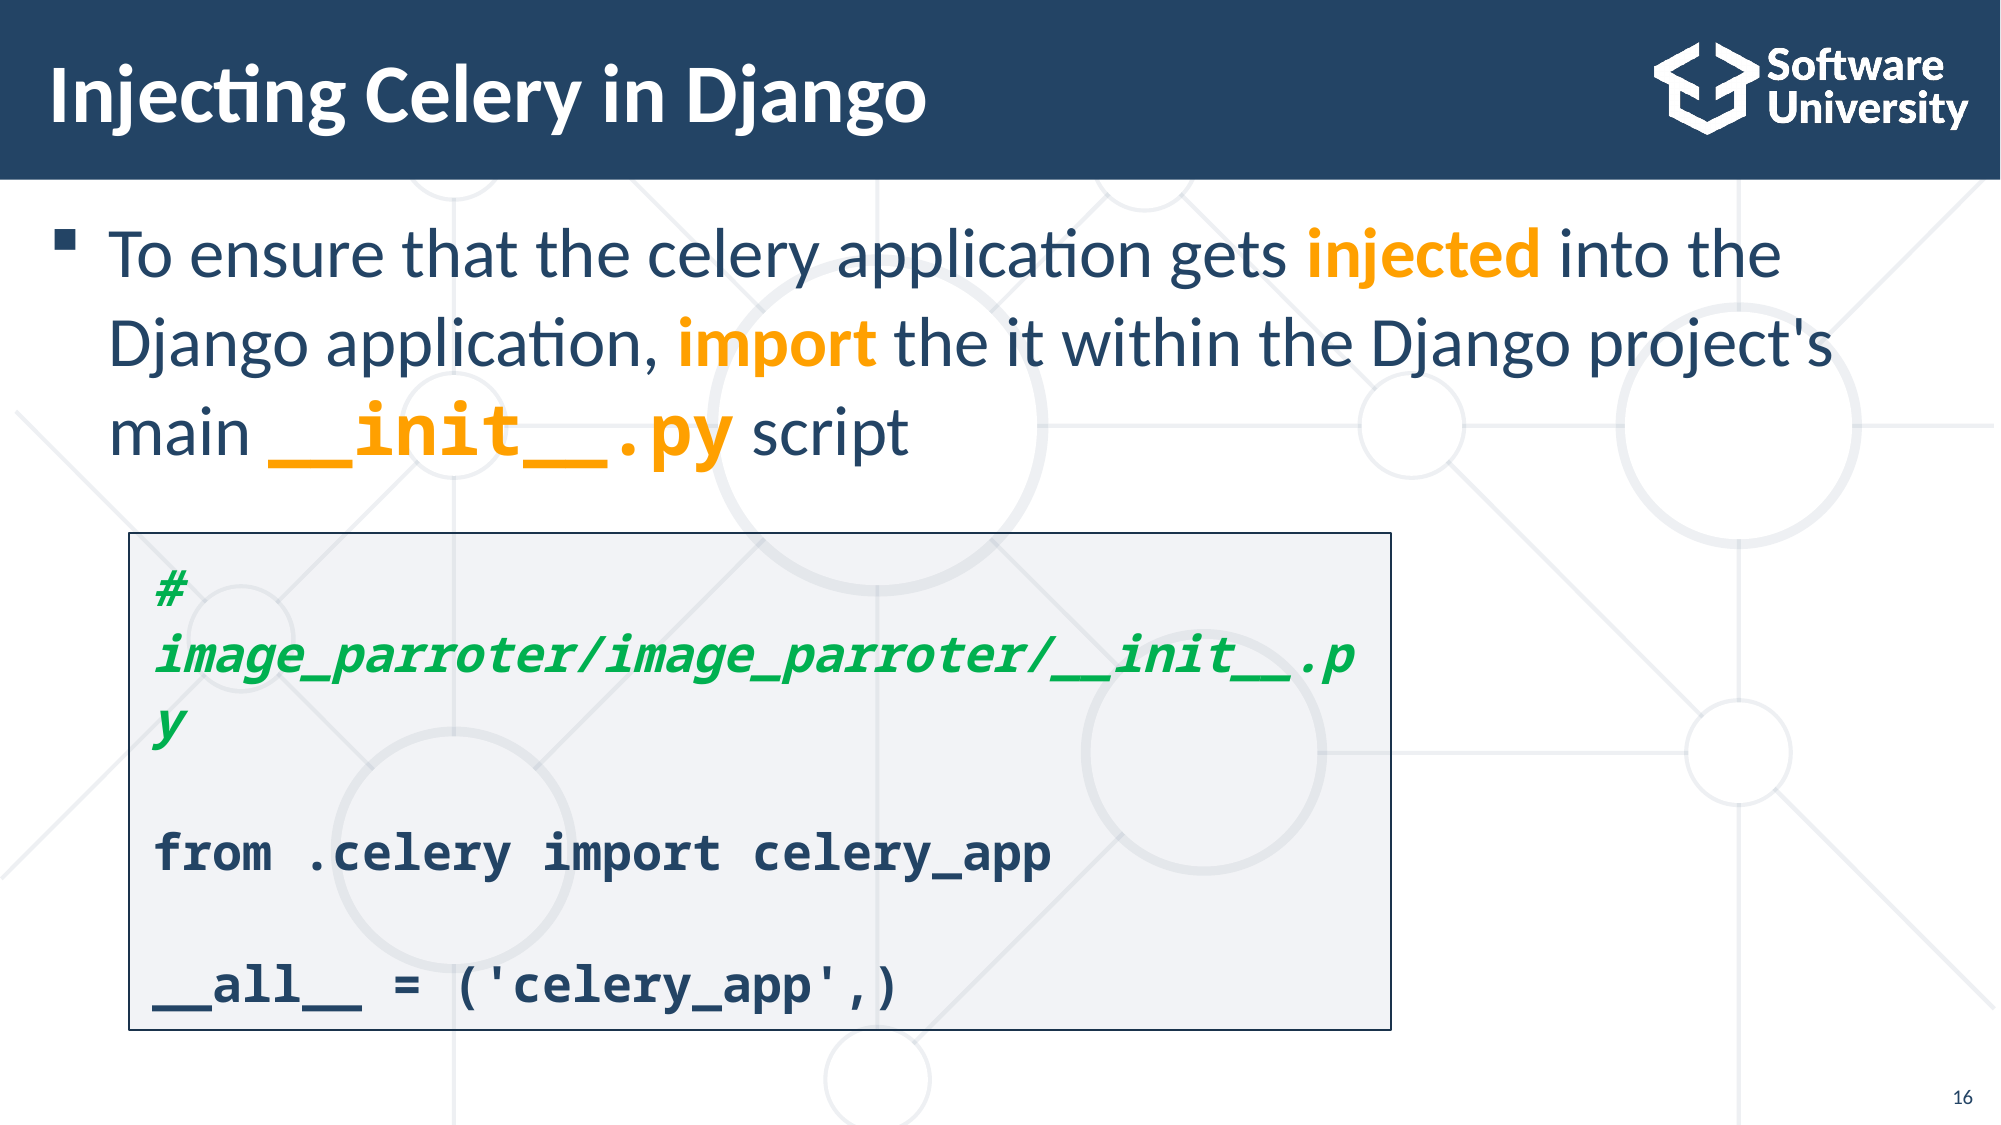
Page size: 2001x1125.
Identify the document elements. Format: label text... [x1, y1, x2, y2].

list To ensure that the celery application gets injected into the Django application, import the it within the Django project's main __init__.py script [31, 196, 1970, 1104]
text_box # image_parroter/image_parroter/__init__.py from .celery import celery_app __all__ = ('celery_app',) [128, 532, 1392, 1031]
picture [1654, 42, 1969, 135]
slide_number 16 [1927, 1067, 1989, 1117]
title Injecting Celery in Django [31, 16, 1625, 162]
